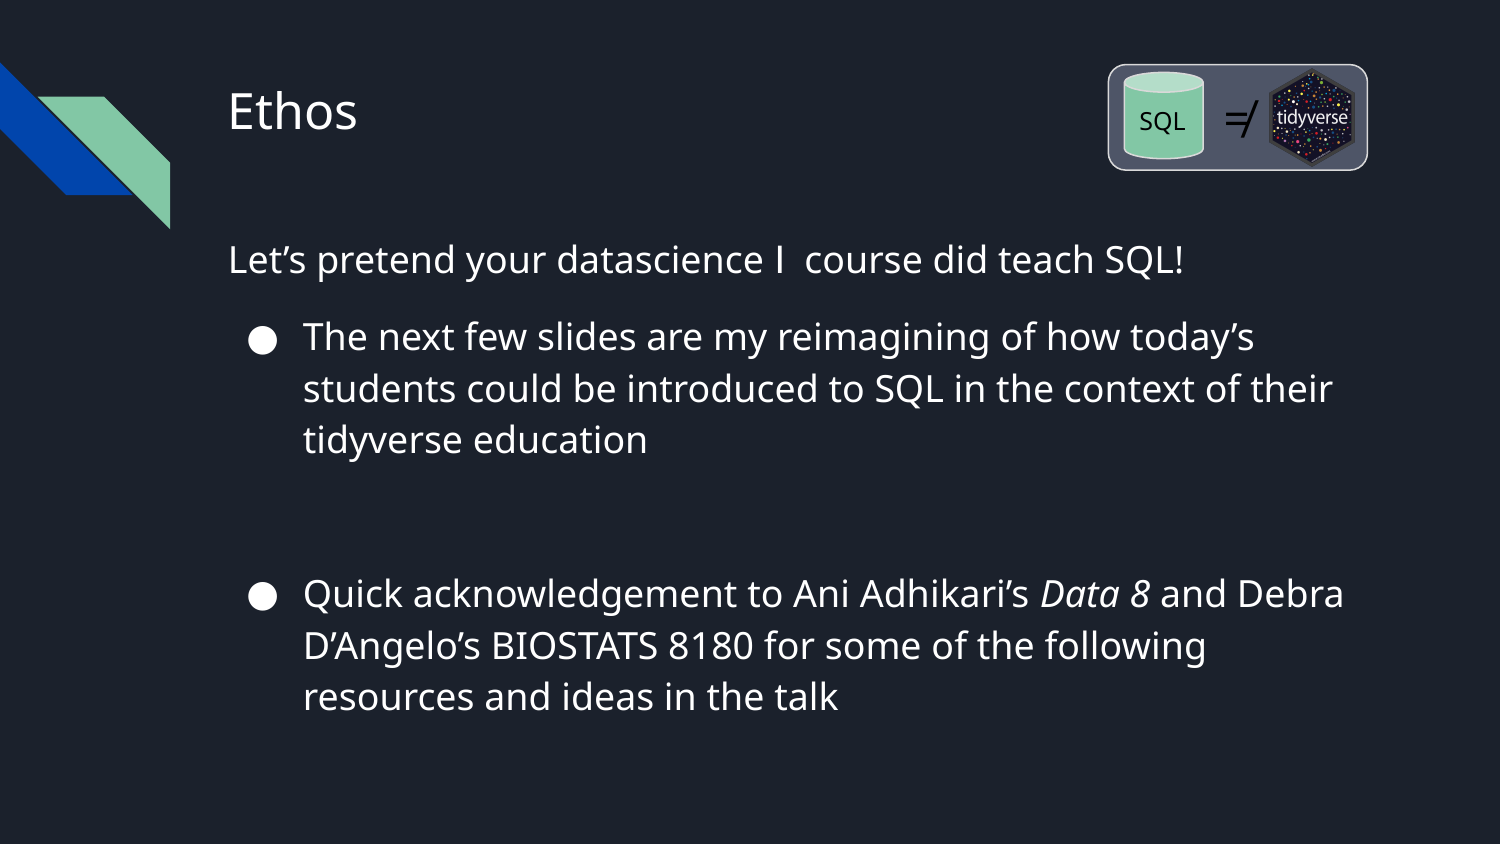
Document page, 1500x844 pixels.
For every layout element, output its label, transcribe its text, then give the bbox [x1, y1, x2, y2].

title Ethos [212, 64, 1368, 214]
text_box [1108, 64, 1368, 171]
list Let’s pretend your datascience Ⅰ course did teach SQL! The next few slides are my reimagining of how today’s students could be introduced to SQL in the context of their tidyverse education Quick acknowledgement to Ani Adhikari’s Data 8 and Debra D’Angelo’s BIOSTATS 8180 for some of the following resources and ideas in the talk [212, 214, 1368, 735]
